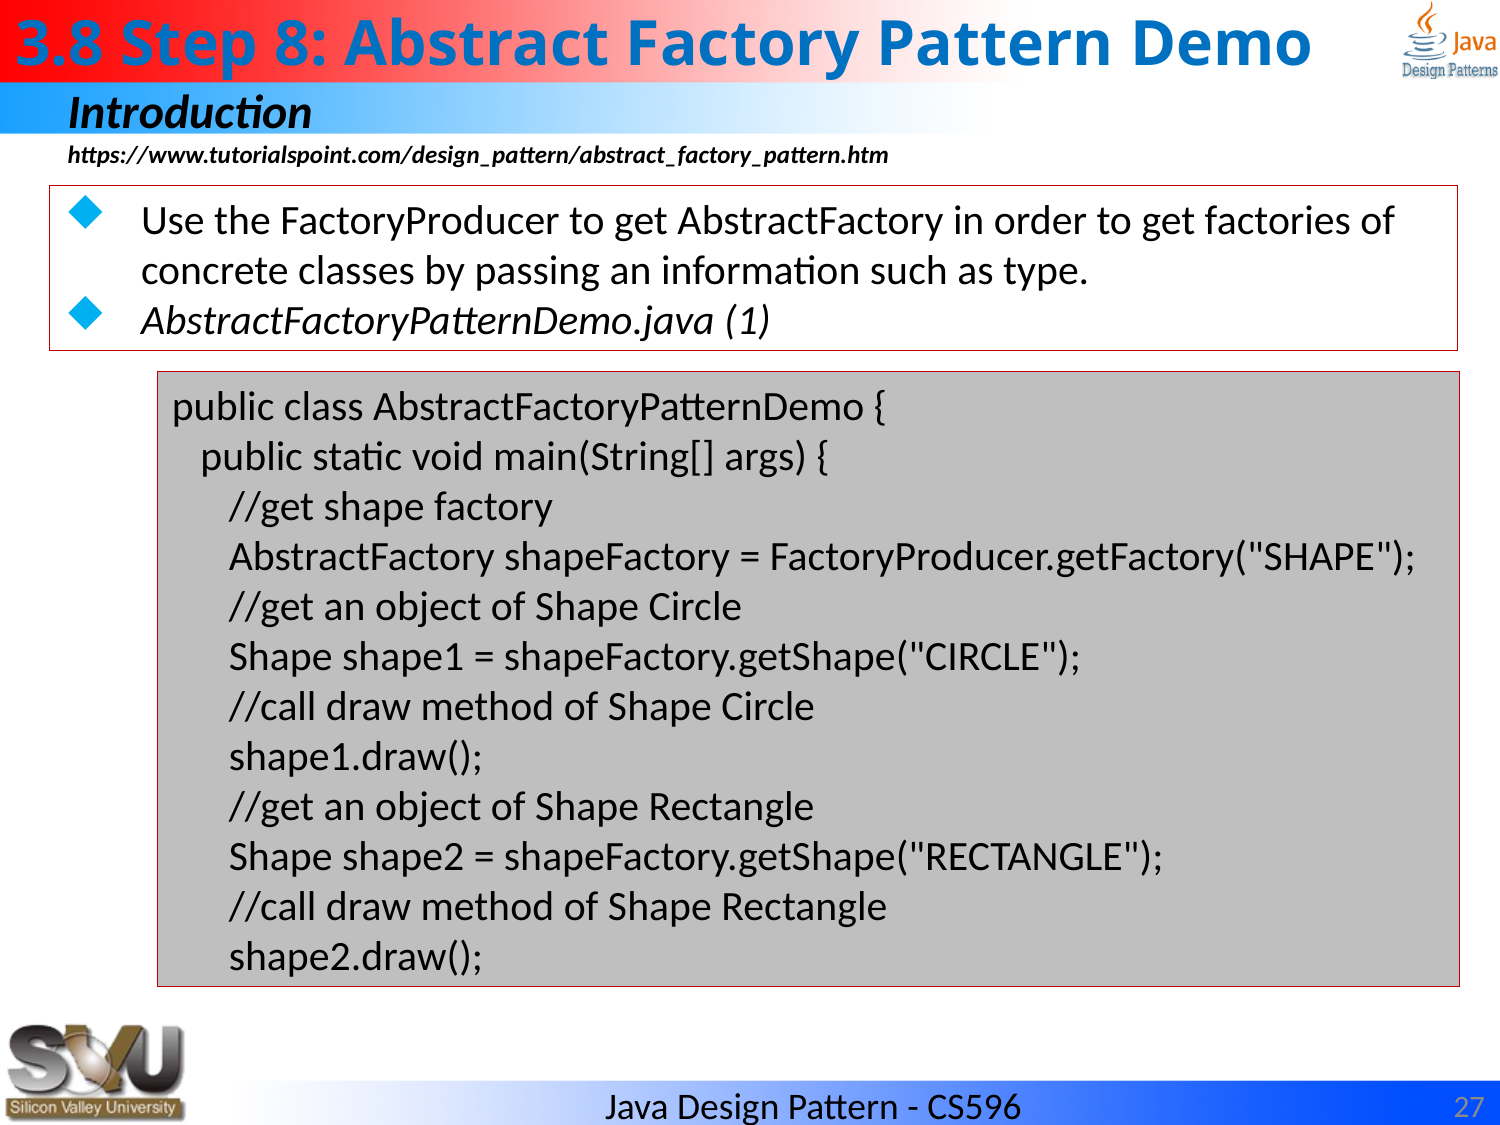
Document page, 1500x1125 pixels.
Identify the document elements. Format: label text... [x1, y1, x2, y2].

picture [1400, 0, 1500, 79]
picture [0, 95, 1500, 1125]
text_box Java Design Pattern - CS596 [462, 1075, 1165, 1125]
text_box Use the FactoryProducer to get AbstractFactory in order to get factories of concrete classes by passing an information such as type. AbstractFactoryPatternDemo.java (1) [49, 185, 1458, 351]
slide_number 27 [1162, 1074, 1500, 1125]
text_box public class AbstractFactoryPatternDemo { public static void main(String[] args) { //get shape factory AbstractFactory shapeFactory = FactoryProducer.getFactory("SHAPE"); //get an object of Shape Circle Shape shape1 = shapeFactory.getShape("CIRCLE"); //call draw method of Shape Circle shape1.draw(); //get an object of Shape Rectangle Shape shape2 = shapeFactory.getShape("RECTANGLE"); //call draw method of Shape Rectangle shape2.draw(); [157, 371, 1460, 987]
title 3.8 Step 8: Abstract Factory Pattern Demo [0, 0, 1500, 95]
text_box Introduction https://www.tutorialspoint.com/design_pattern/abstract_factory_pattern.htm [52, 73, 1008, 176]
